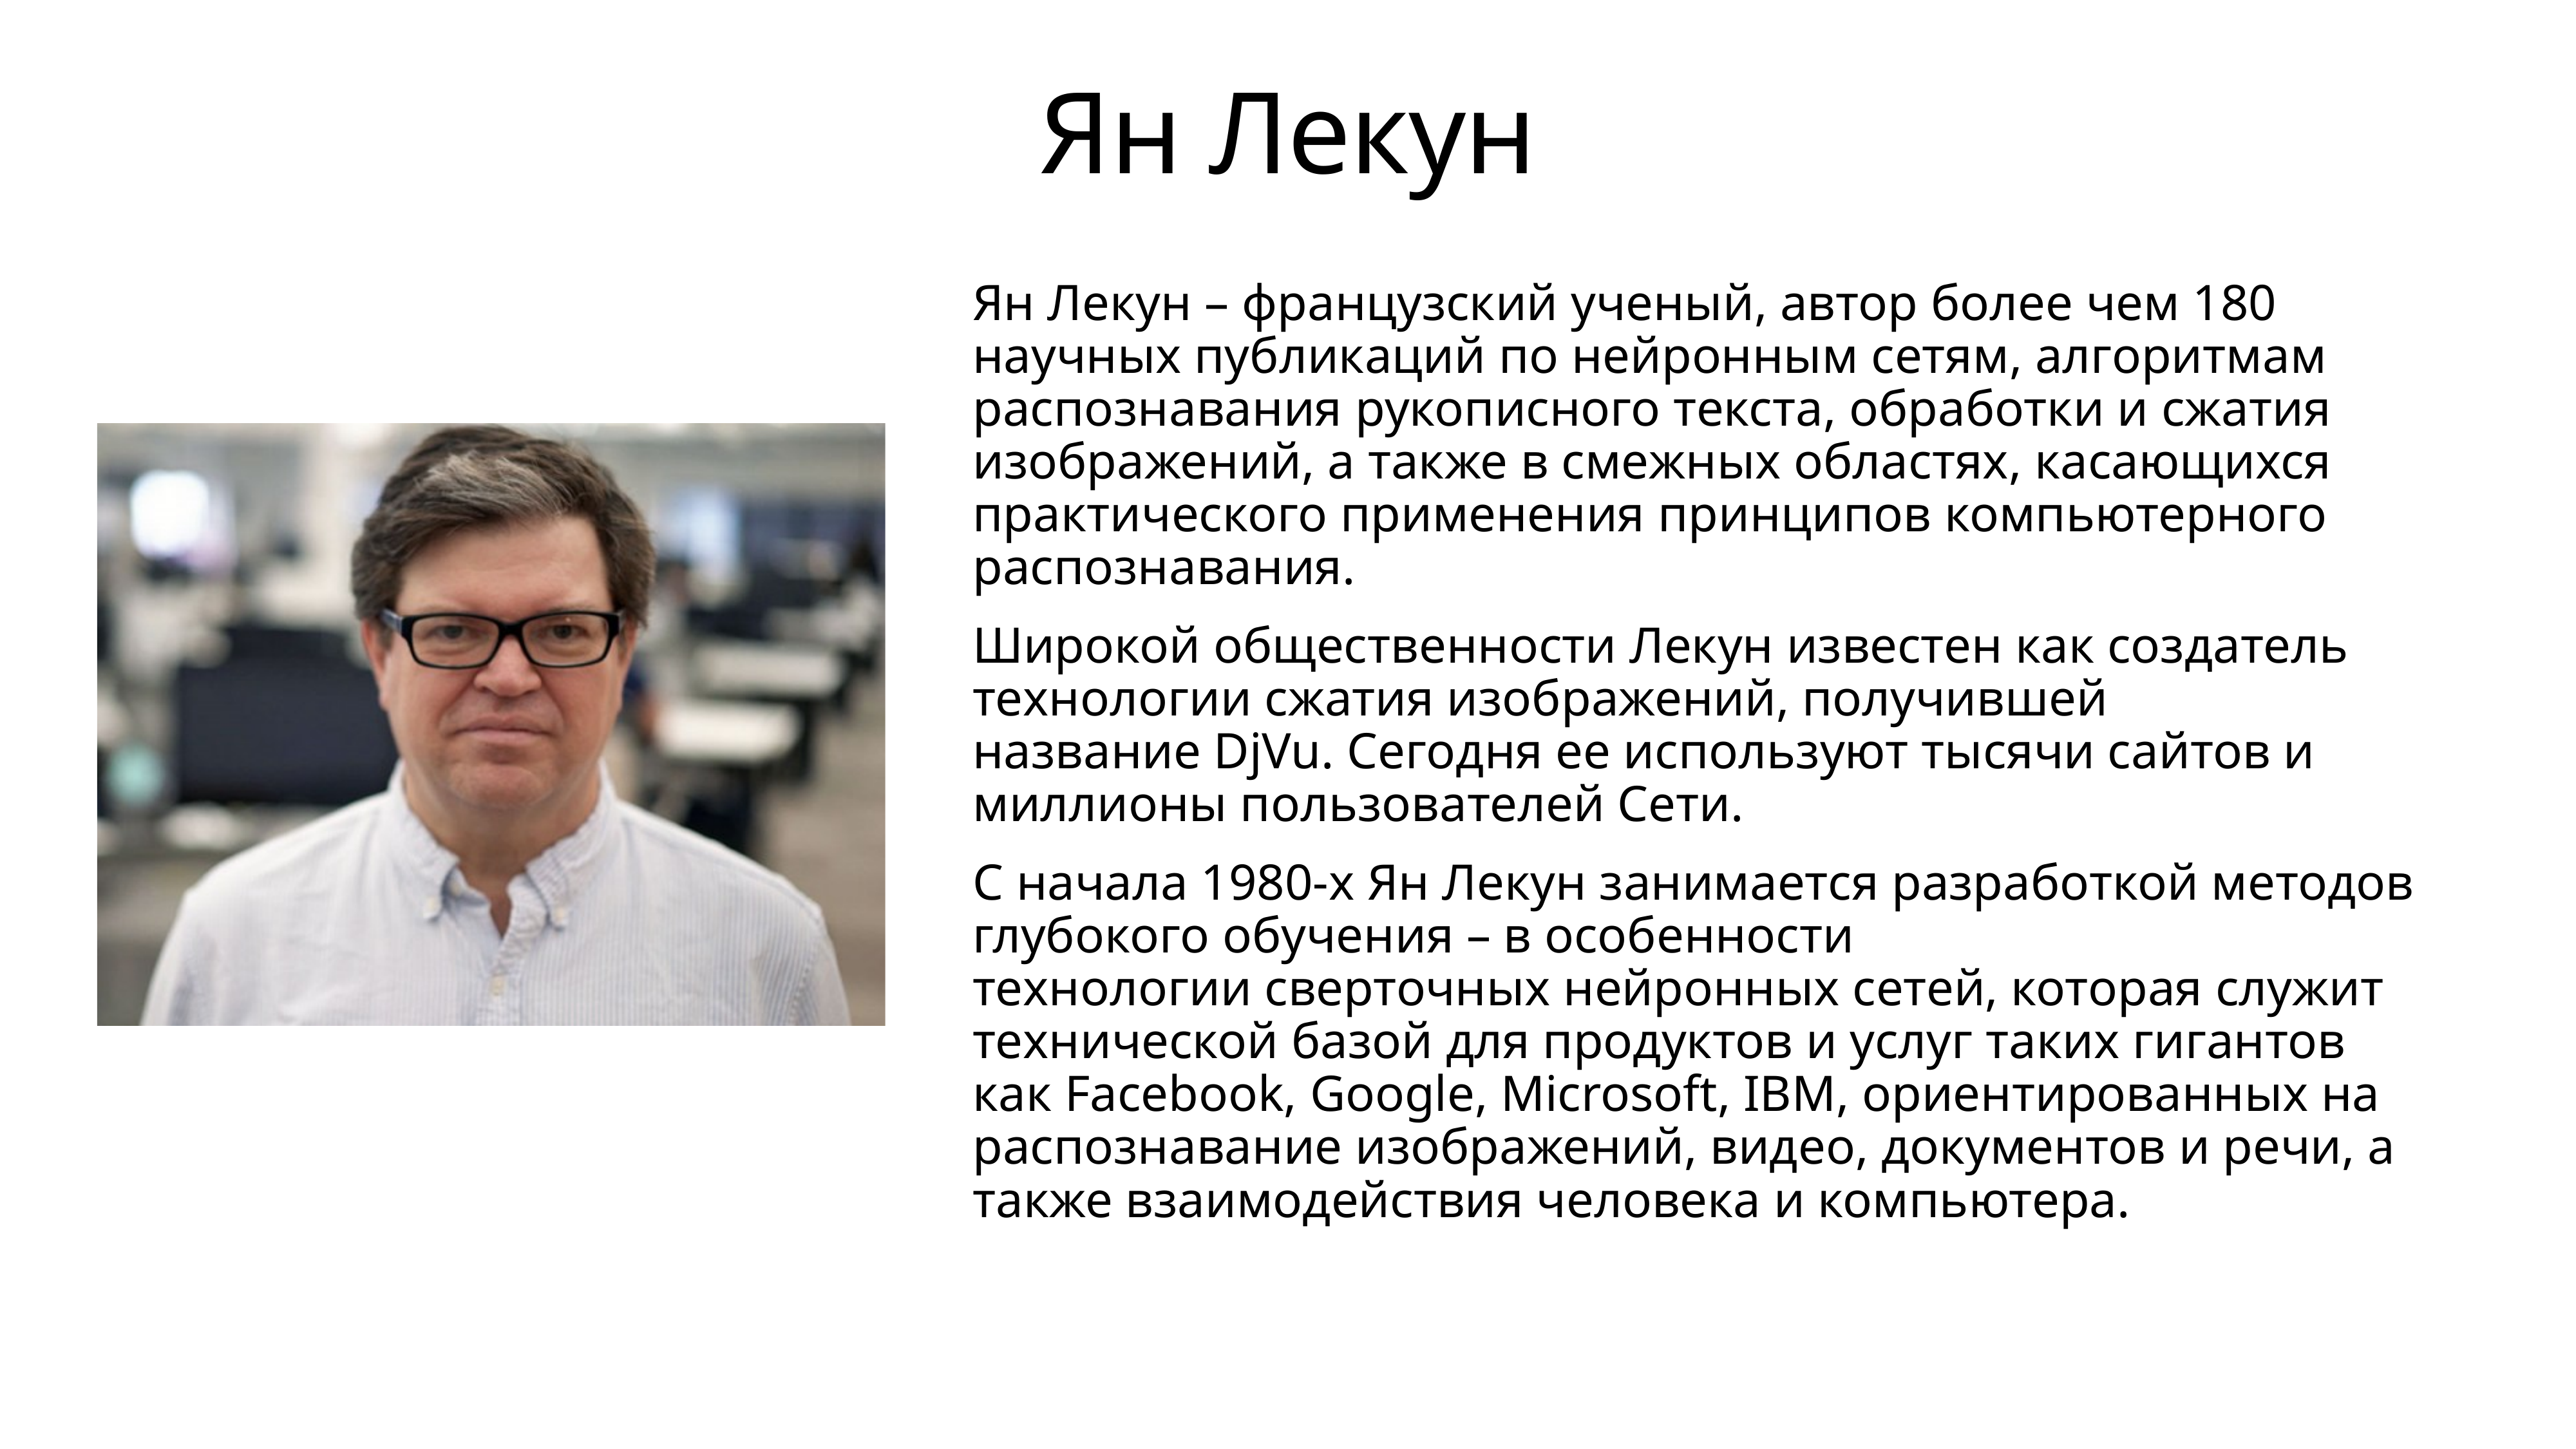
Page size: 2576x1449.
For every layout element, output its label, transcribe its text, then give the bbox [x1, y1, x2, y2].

list Ян Лекун – французский ученый, автор более чем 180 научных публикаций по нейронным сетям, алгоритмам распознавания рукописного текста, обработки и сжатия изображений, а также в смежных областях, касающихся практического применения принципов компьютерного распознавания. Широкой общественности Лекун известен как создатель технологии сжатия изображений, получившей название DjVu. Сегодня ее используют тысячи сайтов и миллионы пользователей Сети. С начала 1980-х Ян Лекун занимается разработкой методов глубокого обучения – в особенности технологии сверточных нейронных сетей, которая служит технической базой для продуктов и услуг таких гигантов как Facebook, Google, Microsoft, IBM, ориентированных на распознавание изображений, видео, документов и речи, а также взаимодействия человека и компьютера. [967, 272, 2448, 1321]
picture [97, 422, 886, 1026]
title Ян Лекун [128, 81, 2448, 265]
